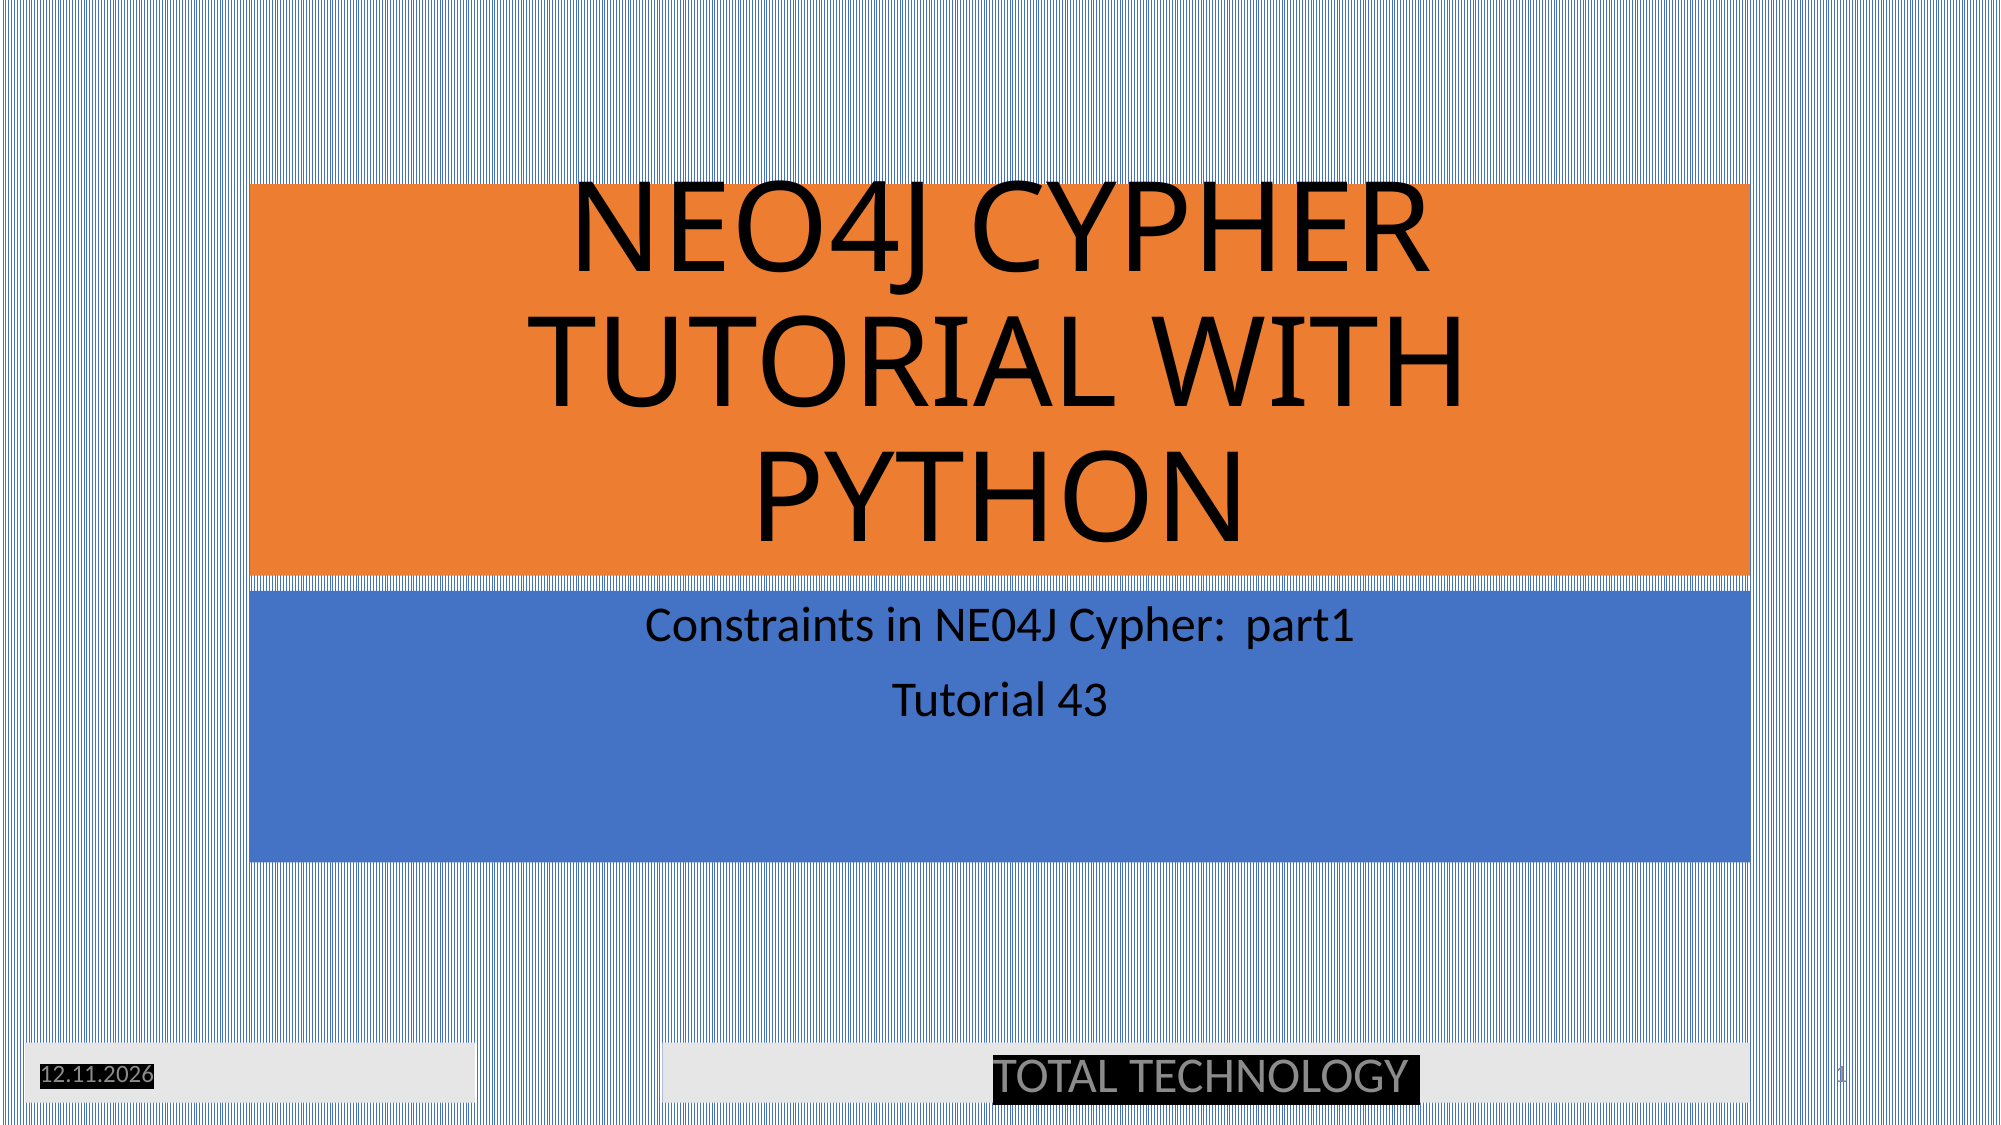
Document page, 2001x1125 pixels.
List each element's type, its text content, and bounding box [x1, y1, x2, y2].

title NEO4J CYPHER TUTORIAL WITH PYTHON [249, 184, 1750, 576]
subtitle Constraints in NE04J Cypher: part1 Tutorial 43 [249, 590, 1750, 863]
footer TOTAL TECHNOLOGY [662, 1042, 1412, 1103]
slide_number 1 [1412, 1042, 1863, 1103]
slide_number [24, 1042, 475, 1103]
